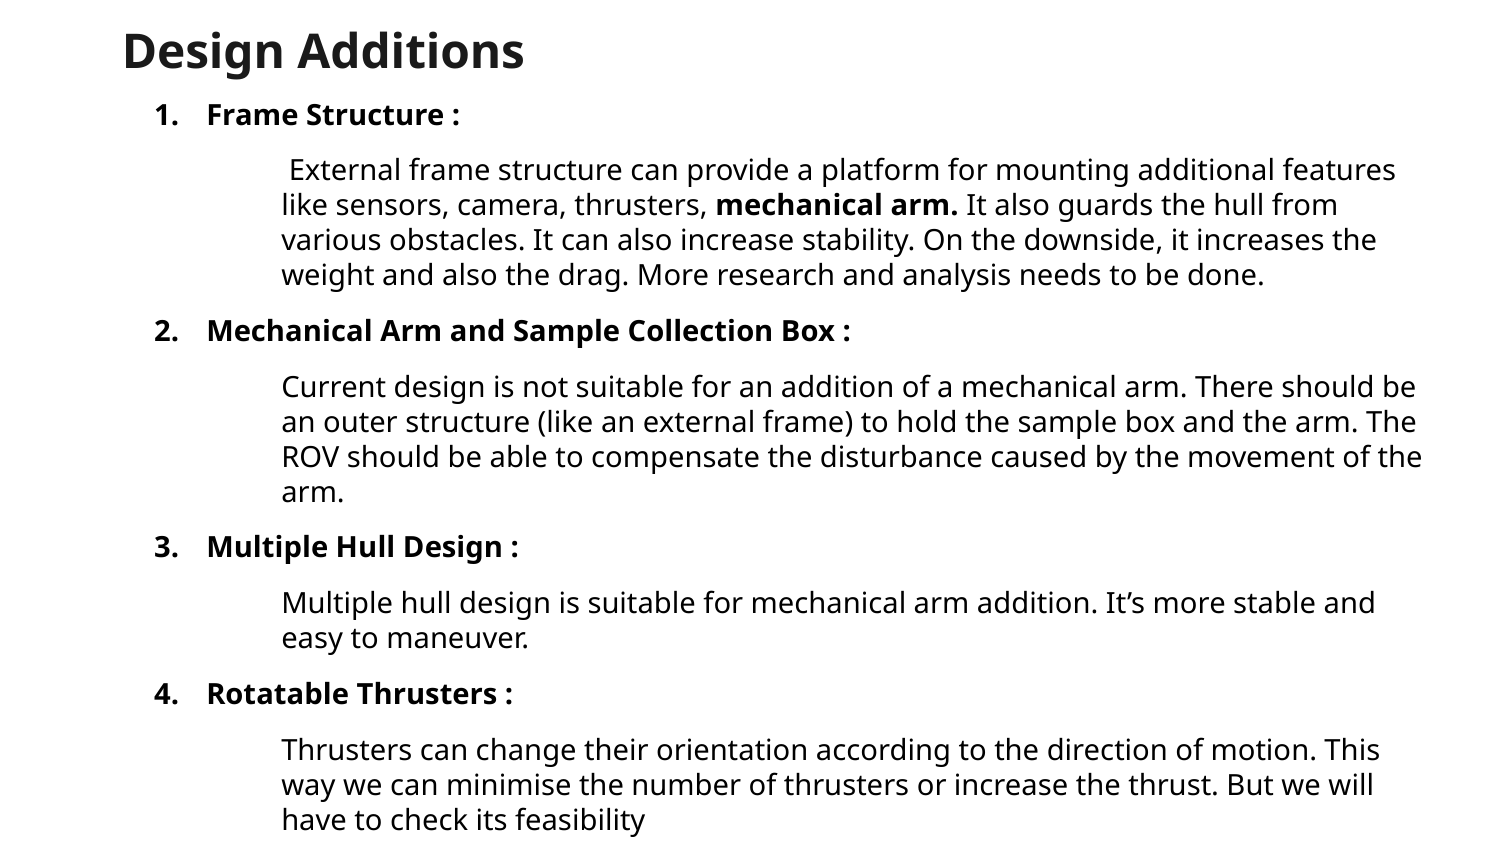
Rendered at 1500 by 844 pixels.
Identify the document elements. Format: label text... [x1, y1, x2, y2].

title Design Additions [106, 5, 1369, 94]
text_box Frame Structure : External frame structure can provide a platform for mounting additional features like sensors, camera, thrusters, mechanical arm. It also guards the hull from various obstacles. It can also increase stability. On the downside, it increases the weight and also the drag. More research and analysis needs to be done. Mechanical Arm and Sample Collection Box : Current design is not suitable for an addition of a mechanical arm. There should be an outer structure (like an external frame) to hold the sample box and the arm. The ROV should be able to compensate the disturbance caused by the movement of the arm. Multiple Hull Design : Multiple hull design is suitable for mechanical arm addition. It’s more stable and easy to maneuver. Rotatable Thrusters : Thrusters can change their orientation according to the direction of motion. This way we can minimise the number of thrusters or increase the thrust. But we will have to check its feasibility [116, 80, 1443, 844]
